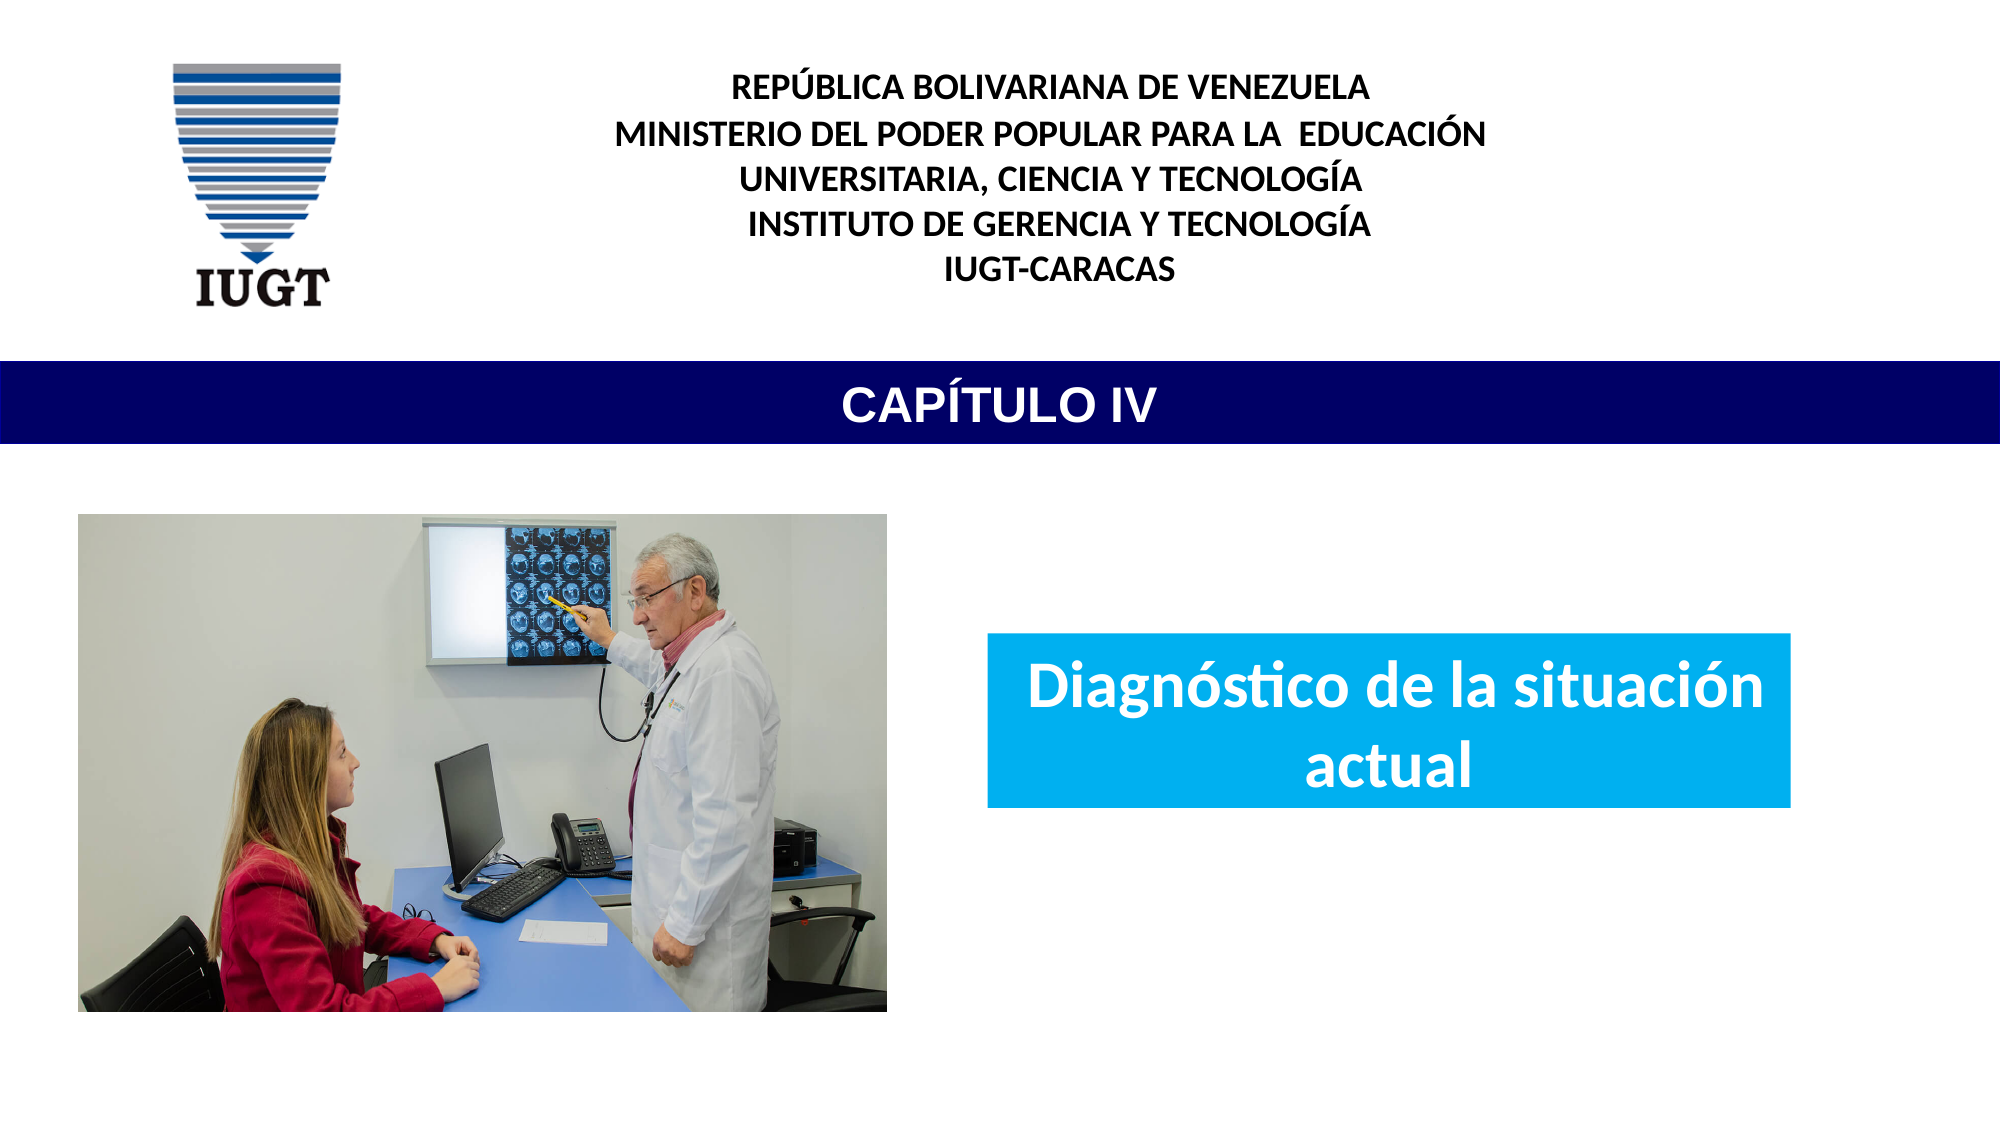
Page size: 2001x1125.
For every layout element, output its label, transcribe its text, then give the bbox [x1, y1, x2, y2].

text_box Diagnóstico de la situación actual [987, 633, 1791, 808]
picture [78, 513, 887, 1012]
text_box CAPÍTULO IV [0, 361, 2000, 444]
text_box INSTITUTO DE GERENCIA Y TECNOLOGÍA IUGT-CARACAS [733, 207, 1387, 297]
text_box MINISTERIO DEL PODER POPULAR PARA LA EDUCACIÓN UNIVERSITARIA, CIENCIA Y TECNOLOGÍA [551, 102, 1552, 207]
text_box REPÚBLICA BOLIVARIANA DE VENEZUELA [713, 54, 1390, 115]
picture [139, 56, 375, 309]
